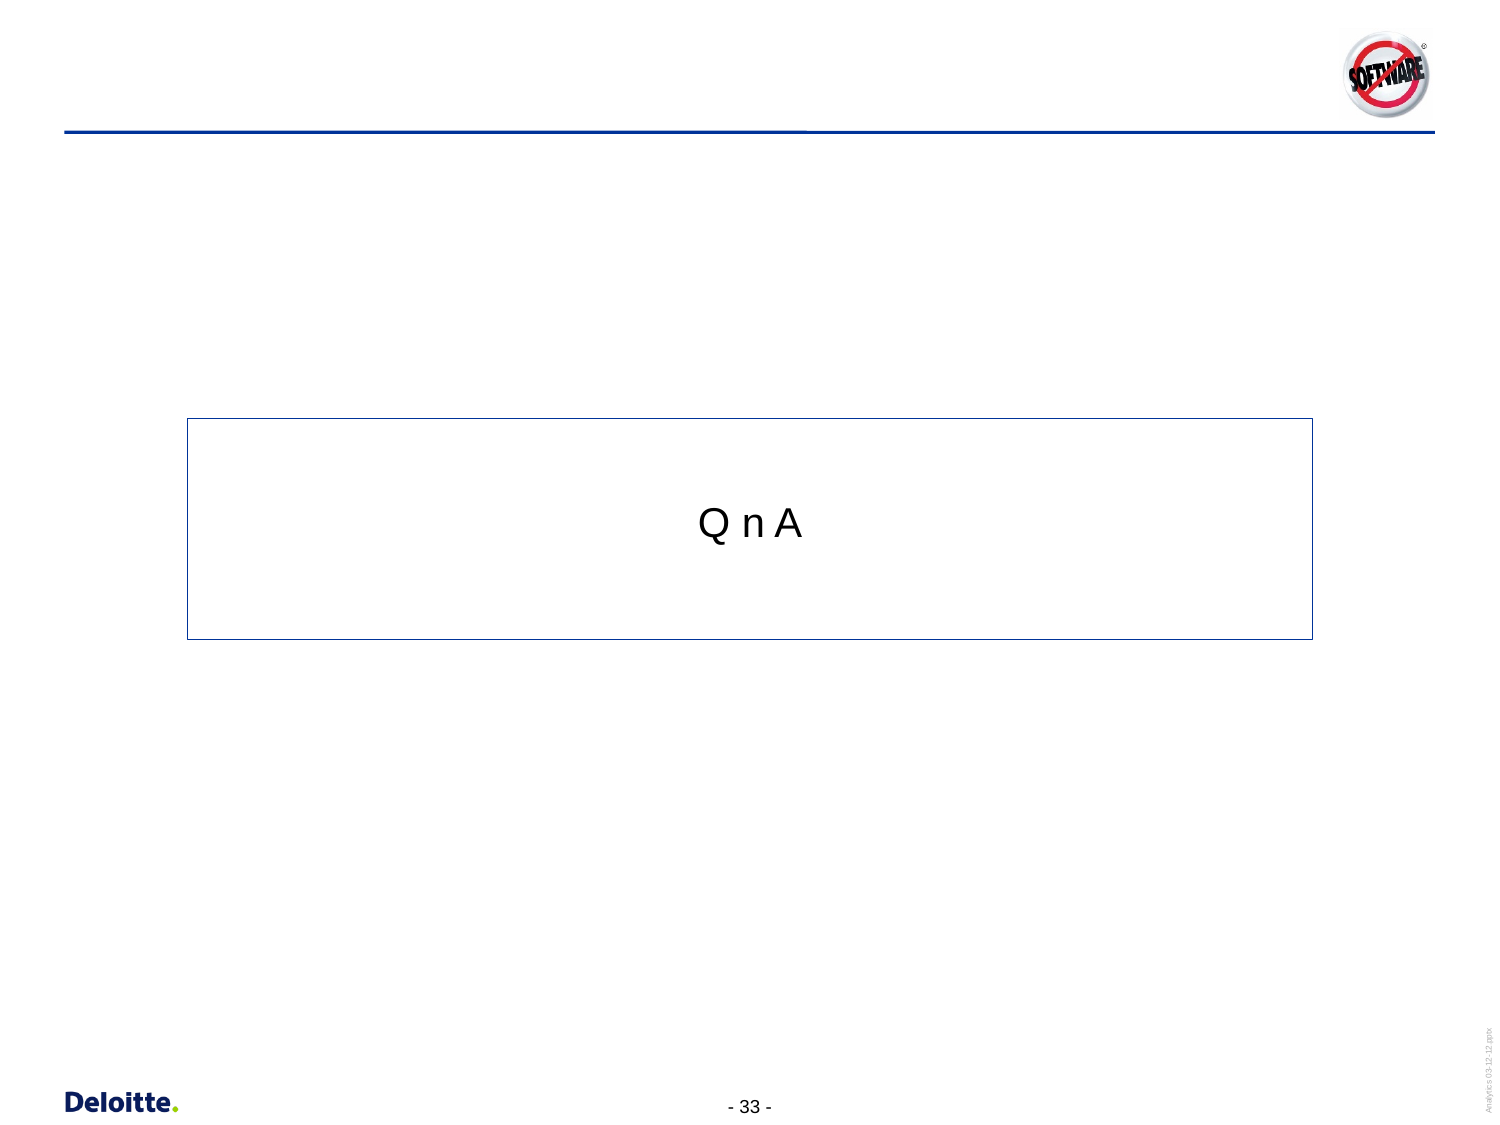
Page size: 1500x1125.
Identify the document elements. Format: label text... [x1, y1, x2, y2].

text_box Q n A [185, 416, 1314, 641]
picture [64, 1090, 179, 1113]
picture [1339, 28, 1433, 120]
